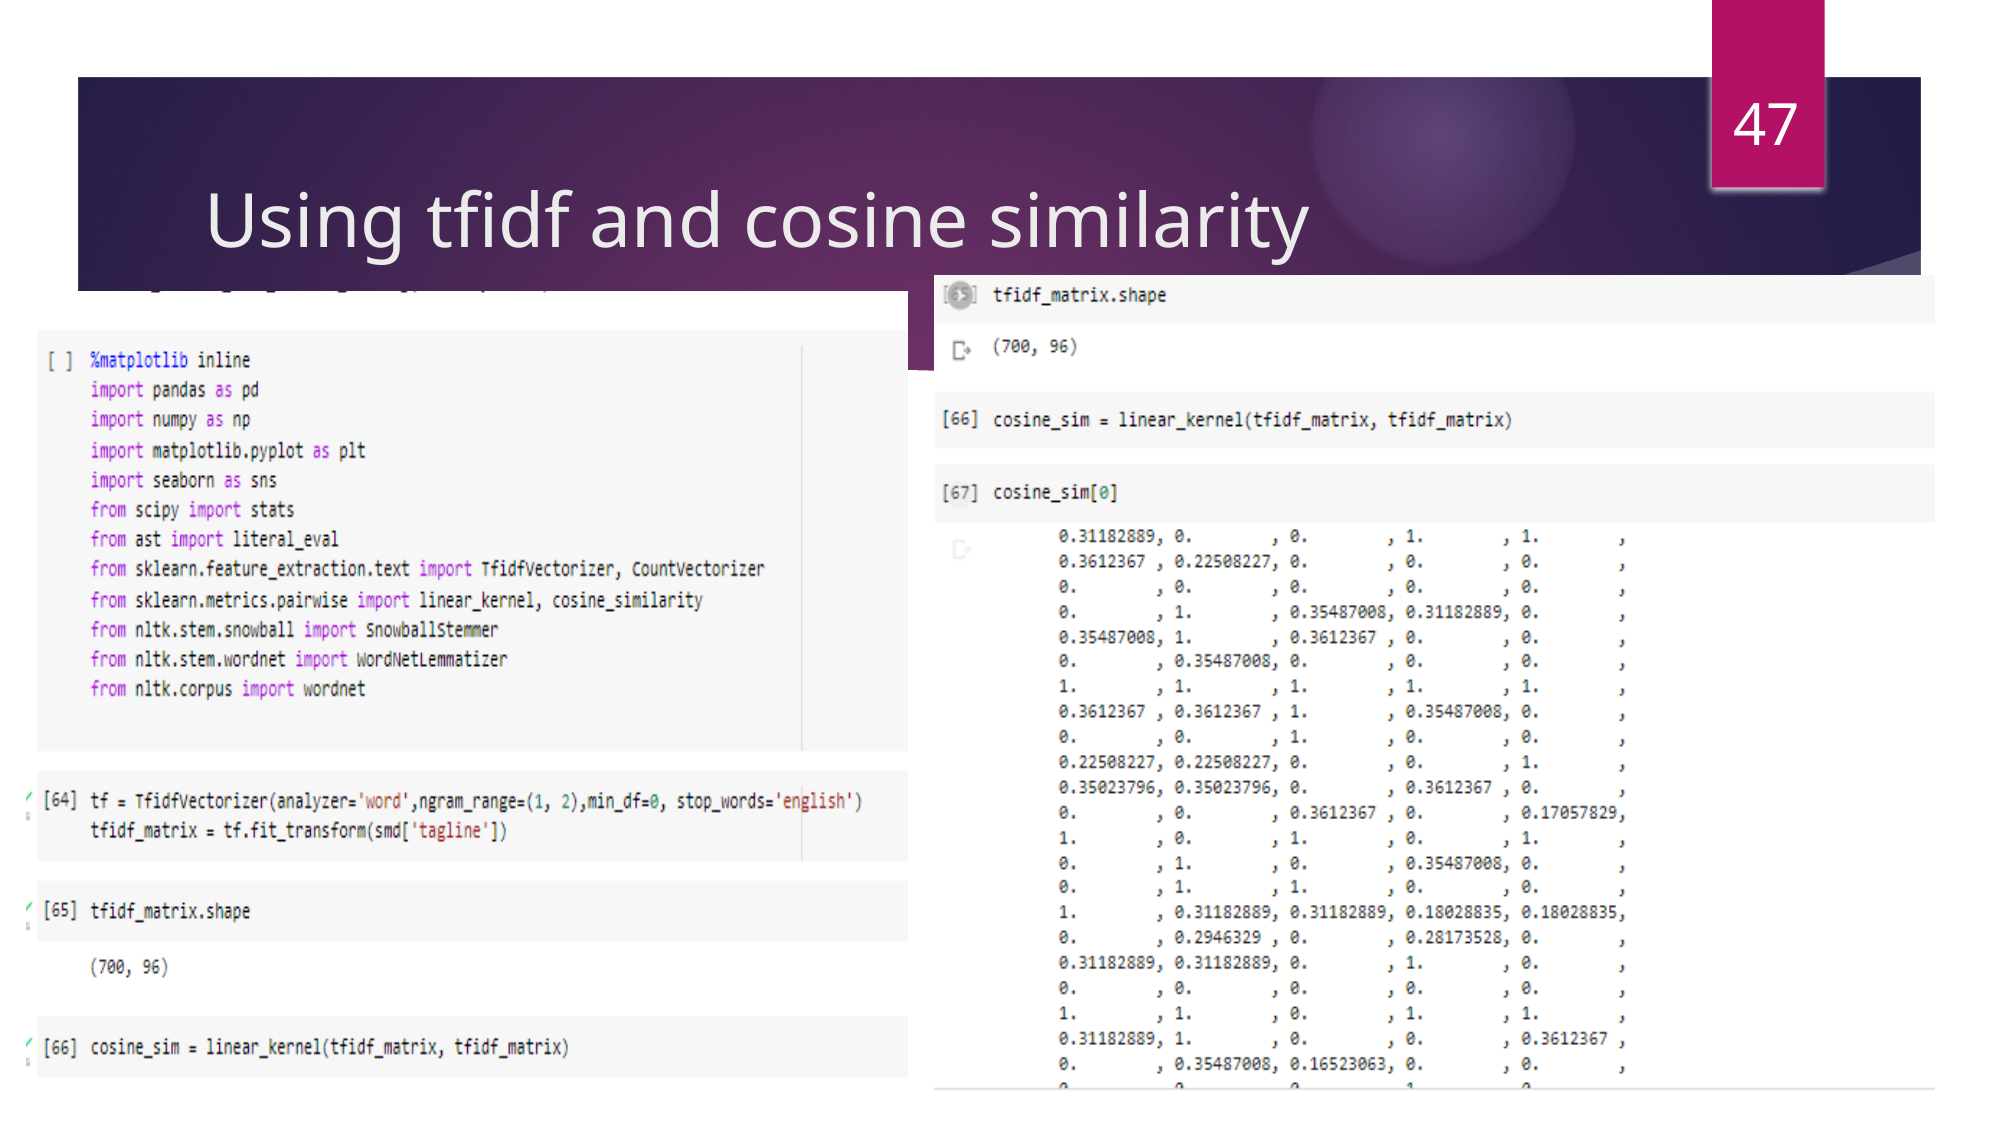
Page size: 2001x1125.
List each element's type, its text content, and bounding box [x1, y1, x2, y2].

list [25, 290, 909, 1092]
slide_number 47 [1698, 48, 1836, 175]
picture [934, 275, 1935, 1092]
title Using tfidf and cosine similarity [189, 159, 1627, 276]
